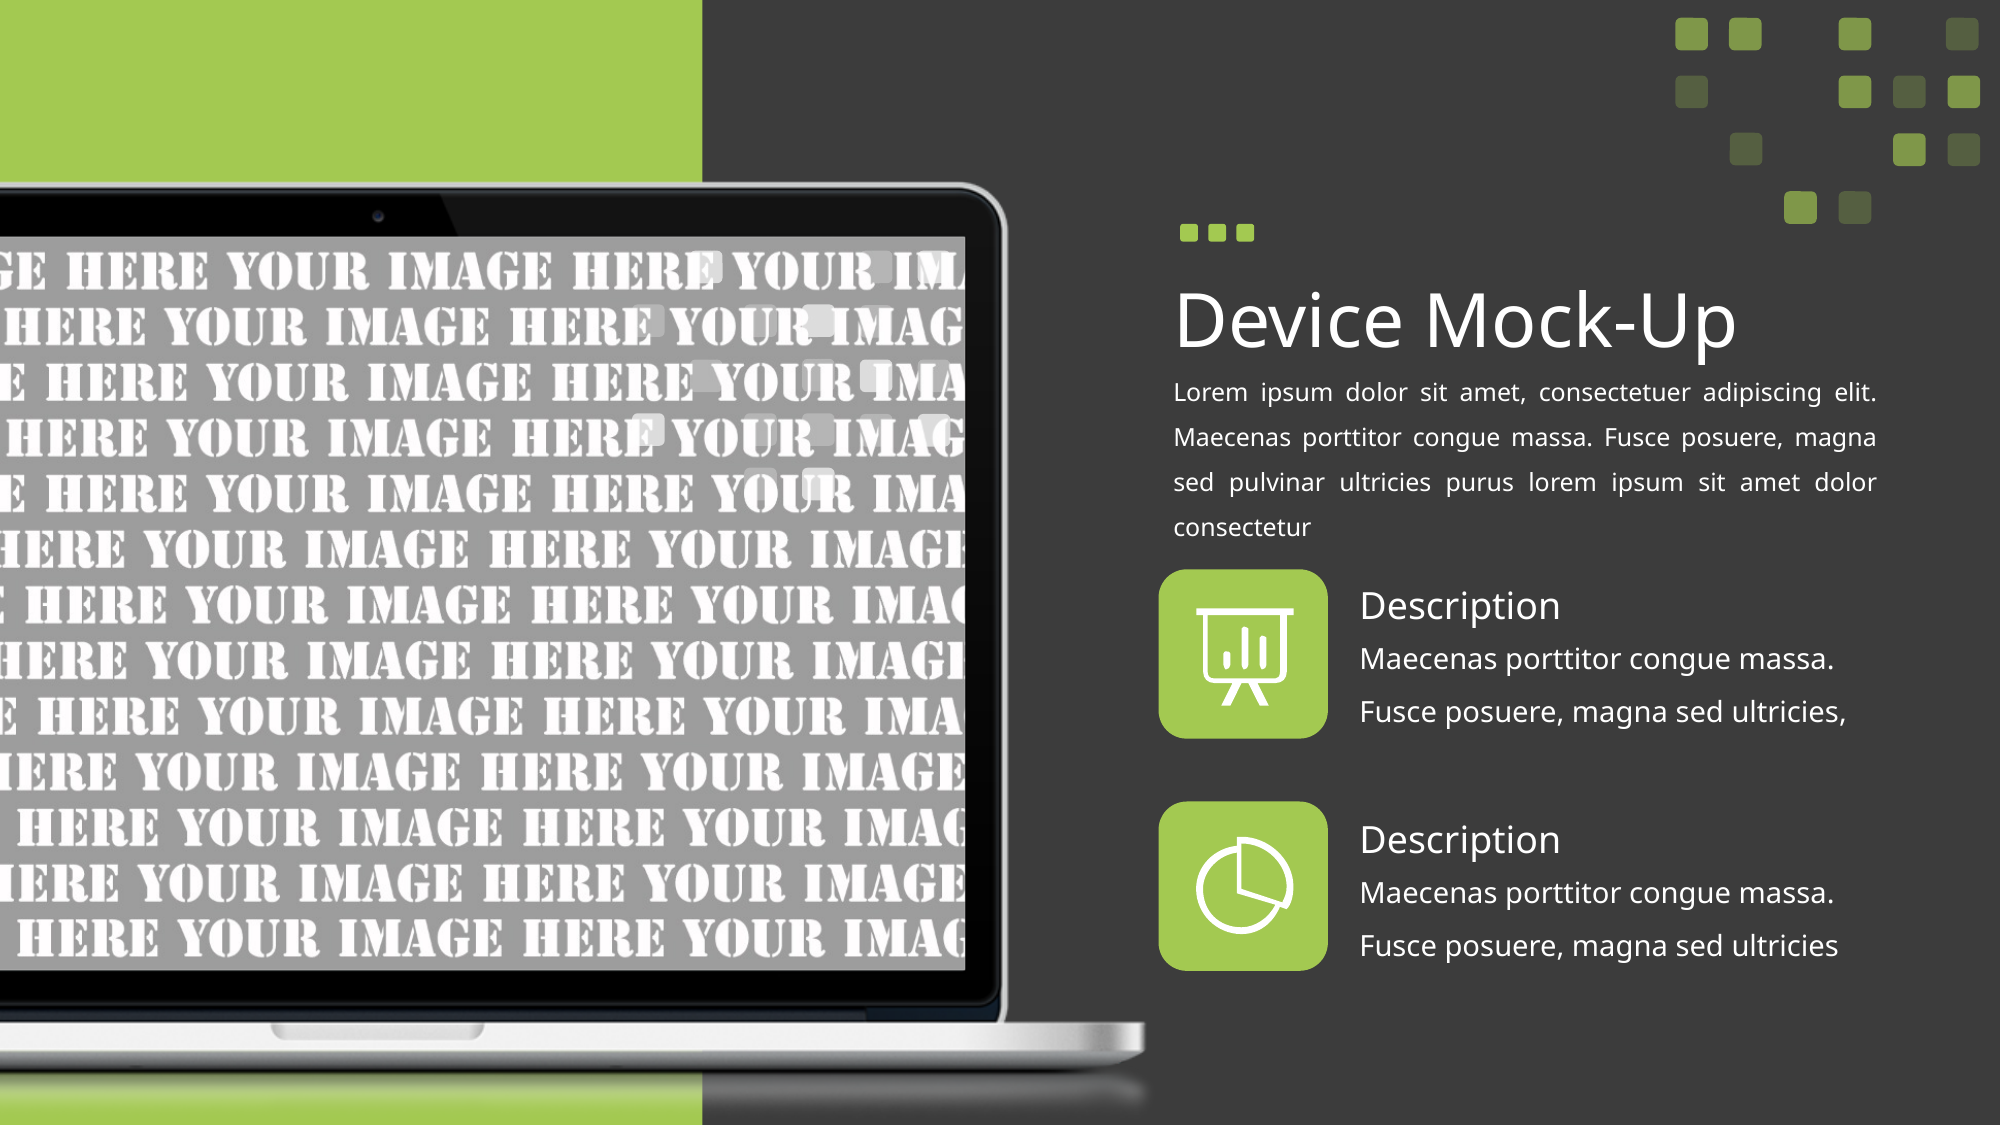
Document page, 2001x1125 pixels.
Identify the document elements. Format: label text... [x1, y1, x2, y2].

title Device Mock-Up [1159, 214, 2000, 432]
text_box [1159, 800, 1329, 972]
text_box [1195, 607, 1295, 707]
text_box [1159, 568, 1329, 740]
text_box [631, 250, 951, 501]
text_box Lorem ipsum dolor sit amet, consectetuer adipiscing elit. Maecenas porttitor congue massa. Fusce posuere, magna sed pulvinar ultricies purus lorem ipsum sit amet dolor consectetur [1159, 354, 1894, 549]
text_box Description [1344, 574, 1771, 615]
text_box [0, 0, 703, 181]
text_box Maecenas porttitor congue massa. Fusce posuere, magna sed ultricies [1344, 849, 1872, 970]
picture [0, 181, 1159, 1125]
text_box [1180, 223, 1255, 242]
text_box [1675, 17, 1981, 224]
text_box Description [1344, 808, 1771, 849]
text_box Maecenas porttitor congue massa. Fusce posuere, magna sed ultricies, [1344, 615, 1872, 736]
text_box [1195, 835, 1295, 936]
